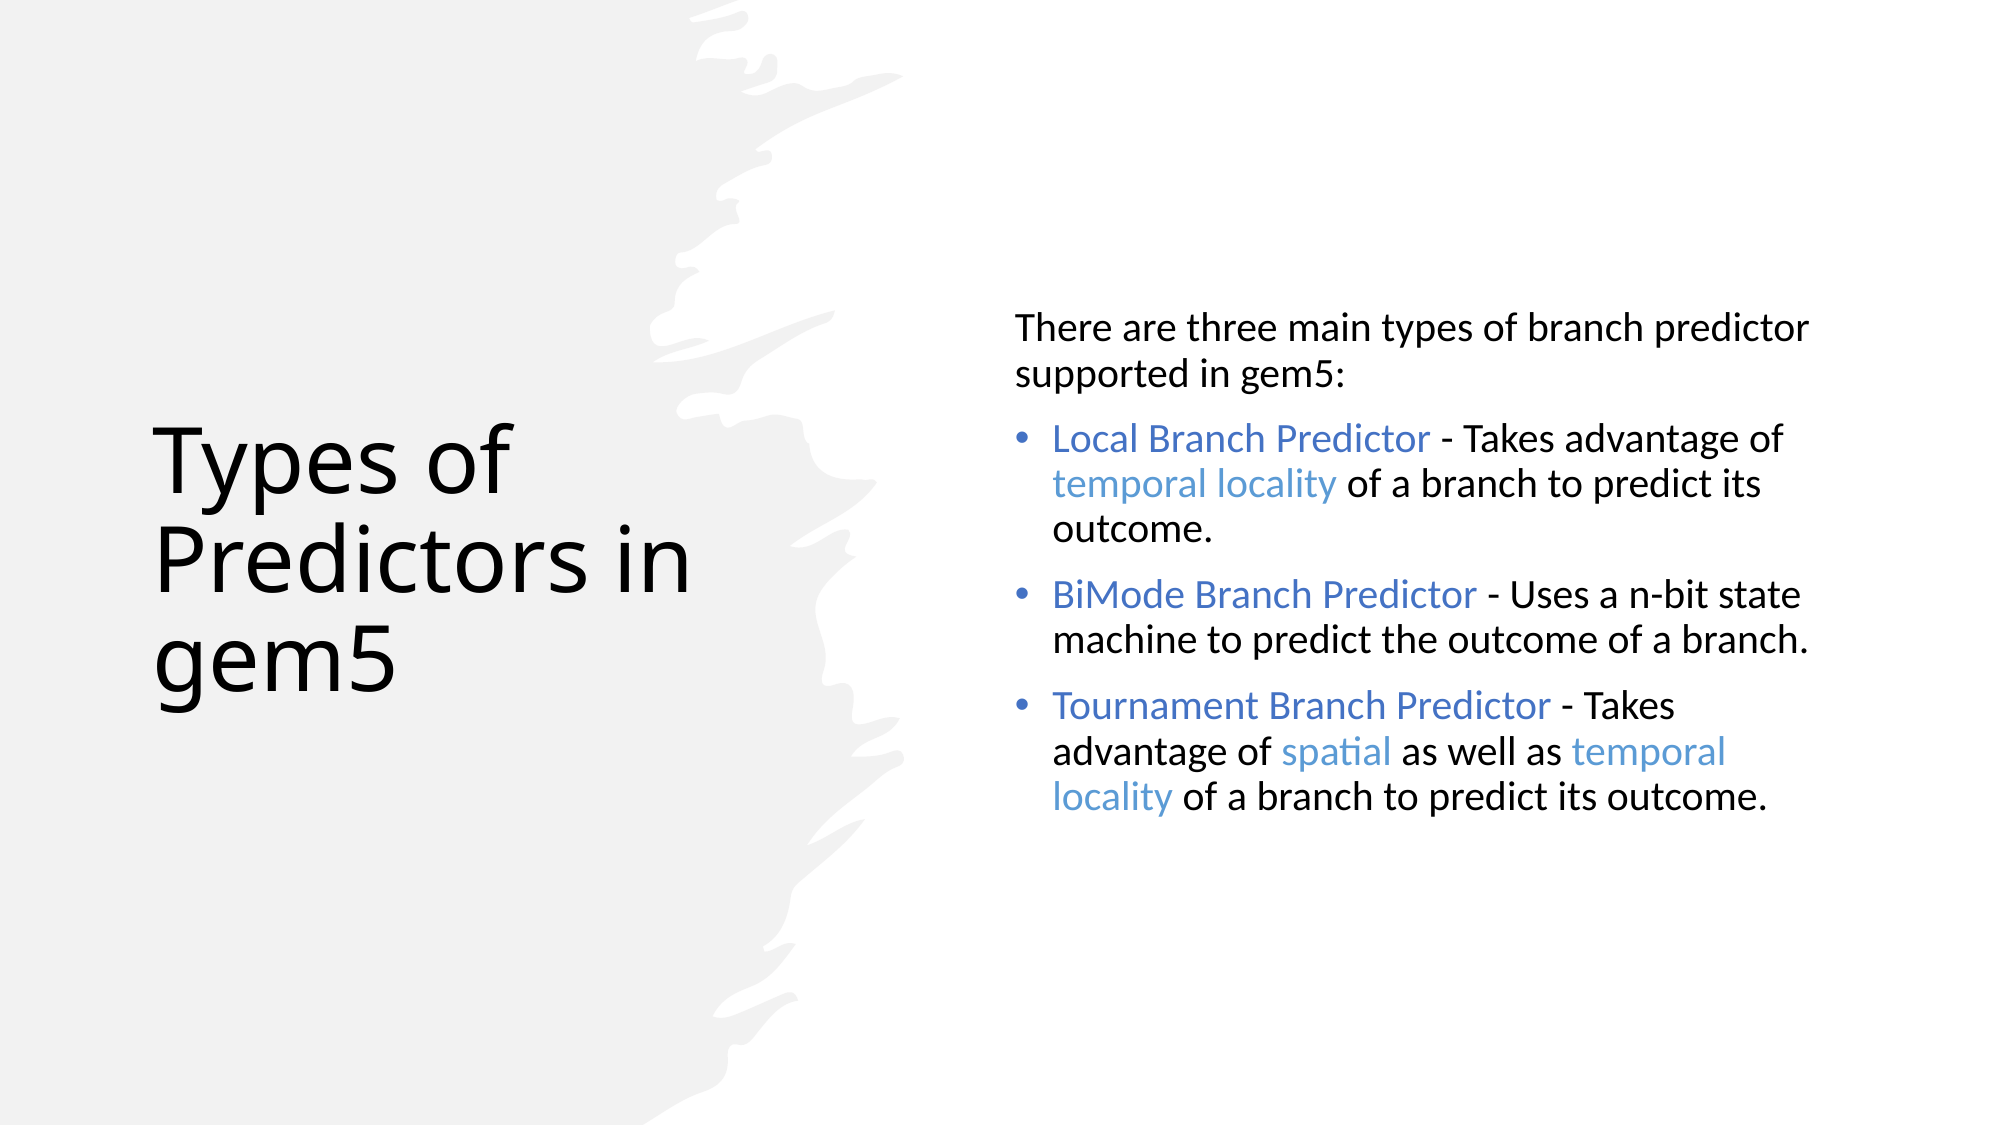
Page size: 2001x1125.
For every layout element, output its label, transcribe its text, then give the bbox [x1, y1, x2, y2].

text_box [0, 0, 904, 1125]
title Types of Predictors in gem5 [137, 116, 800, 1008]
text_box [645, 0, 2000, 1125]
list There are three main types of branch predictor supported in gem5: Local Branch Predictor - Takes advantage of temporal locality of a branch to predict its outcome. BiMode Branch Predictor - Uses a n-bit state machine to predict the outcome of a branch. Tournament Branch Predictor - Takes advantage of spatial as well as temporal locality of a branch to predict its outcome. [999, 116, 1863, 1008]
